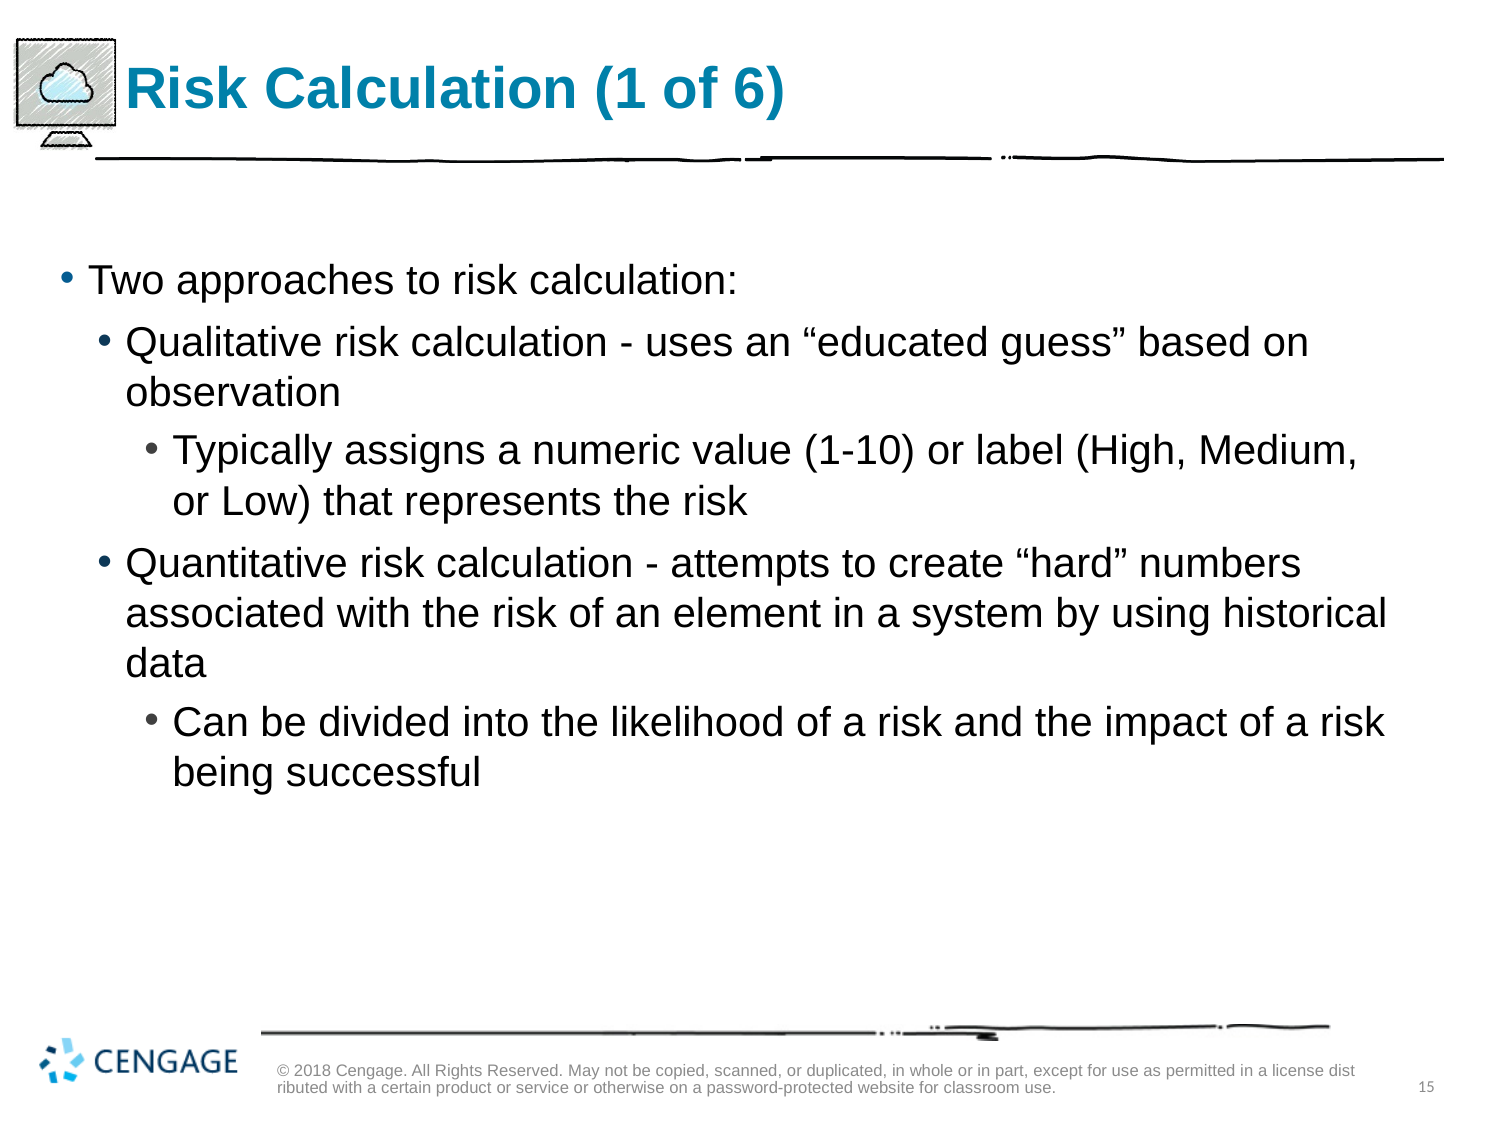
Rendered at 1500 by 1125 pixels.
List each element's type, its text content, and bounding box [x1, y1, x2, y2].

picture [13, 36, 117, 151]
footer © 2018 Cengage. All Rights Reserved. May not be copied, scanned, or duplicated, in whole or in part, except for use as permitted in a license distributed with a certain product or service or otherwise on a password-protected website for classroom use. [262, 1050, 1375, 1091]
picture [95, 155, 1444, 163]
list Two approaches to risk calculation: Qualitative risk calculation - uses an “educated guess” based on observation Typically assigns a numeric value (1-10) or label (High, Medium, or Low) that represents the risk Quantitative risk calculation - attempts to create “hard” numbers associated with the risk of an element in a system by using historical data Can be divided into the likelihood of a risk and the impact of a risk being successful [59, 252, 1400, 803]
title Risk Calculation (1 of 6) [125, 60, 1442, 121]
picture [19, 1024, 250, 1096]
picture [261, 1024, 1331, 1041]
